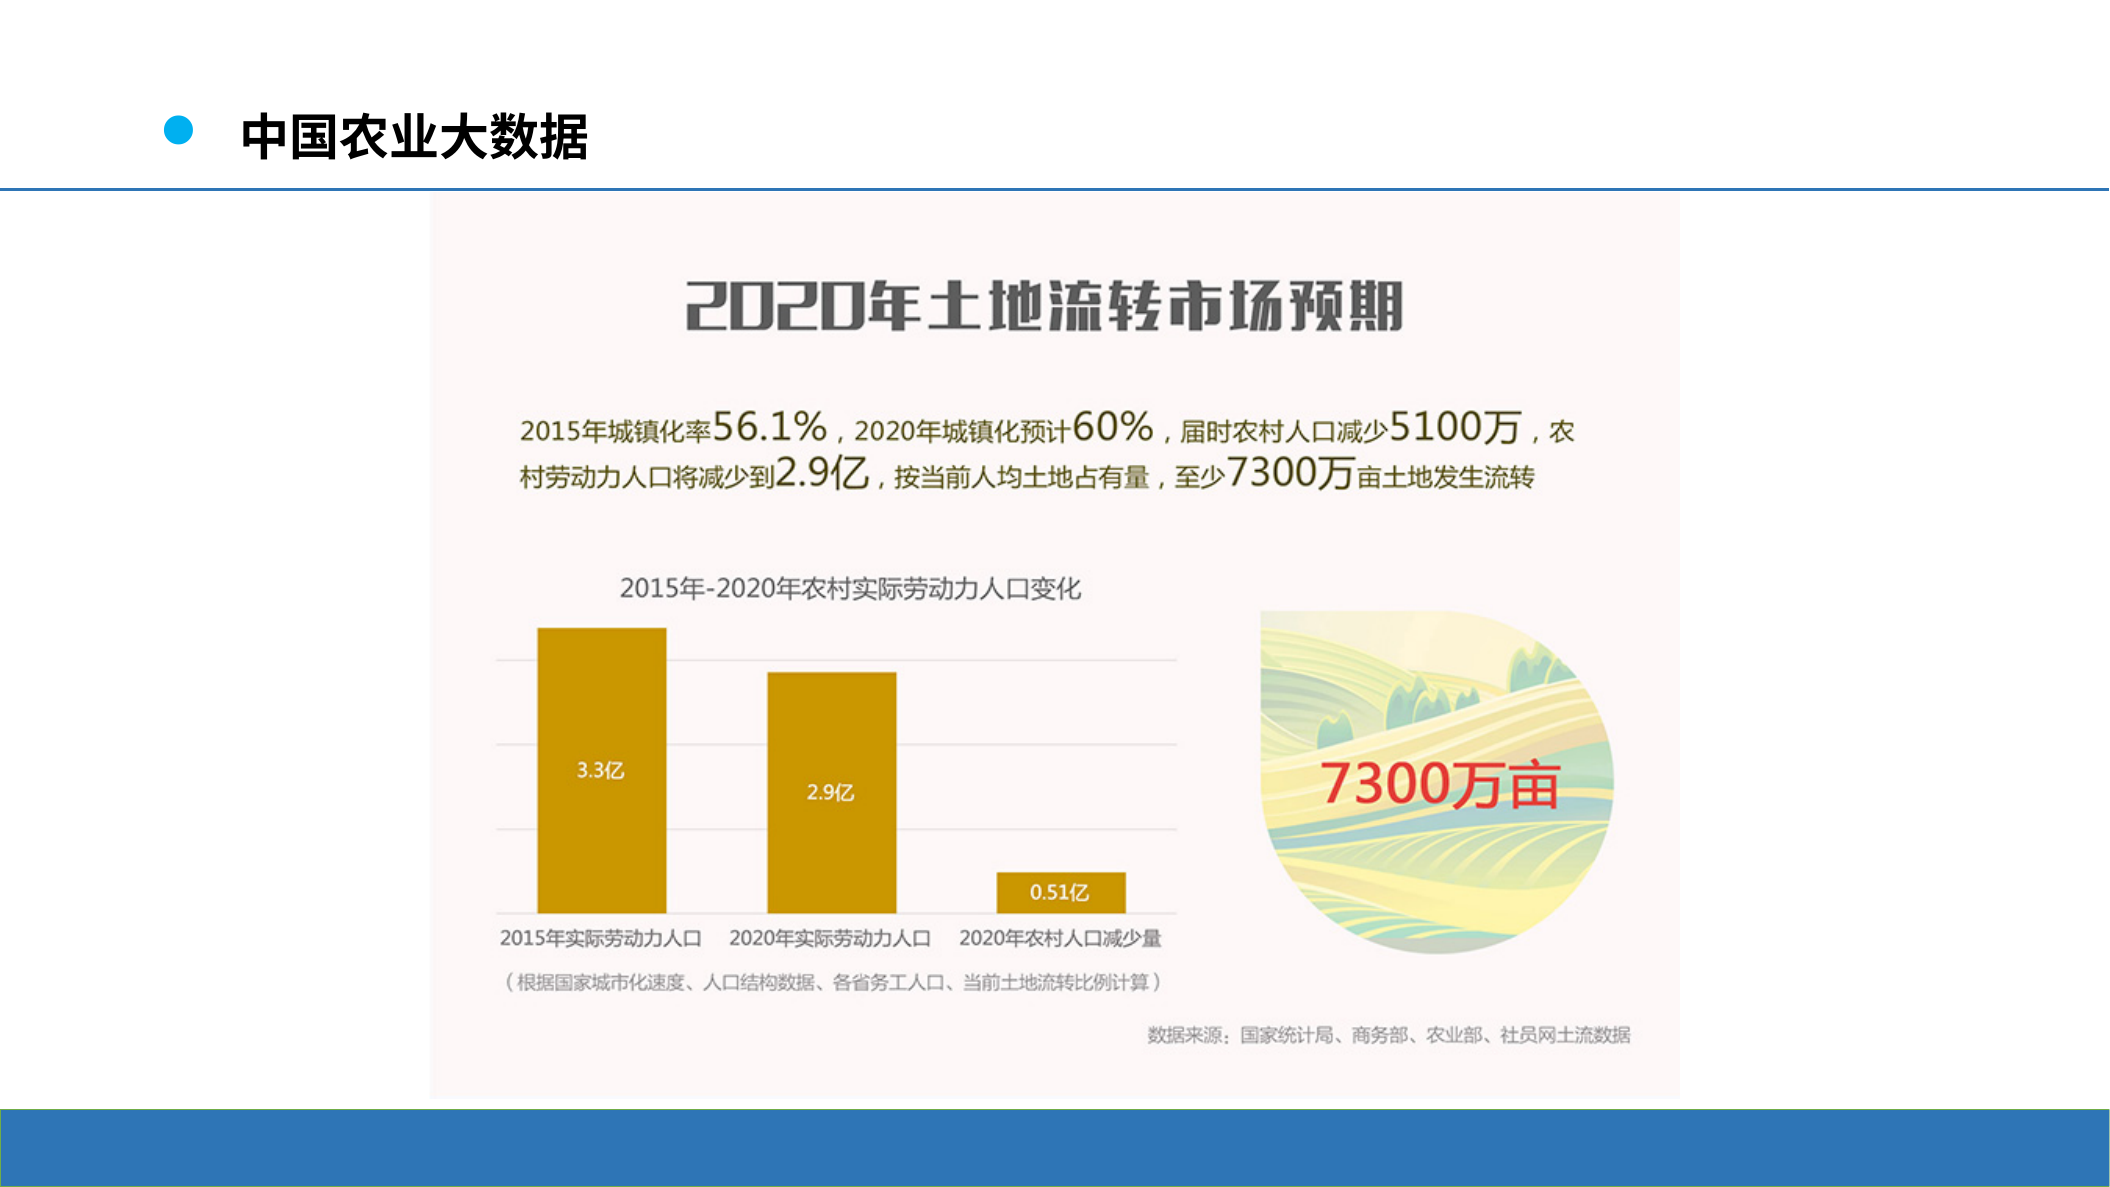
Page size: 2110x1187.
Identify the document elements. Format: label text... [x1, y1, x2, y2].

title 中国农业大数据 [145, 63, 1965, 217]
picture [429, 192, 1680, 1099]
